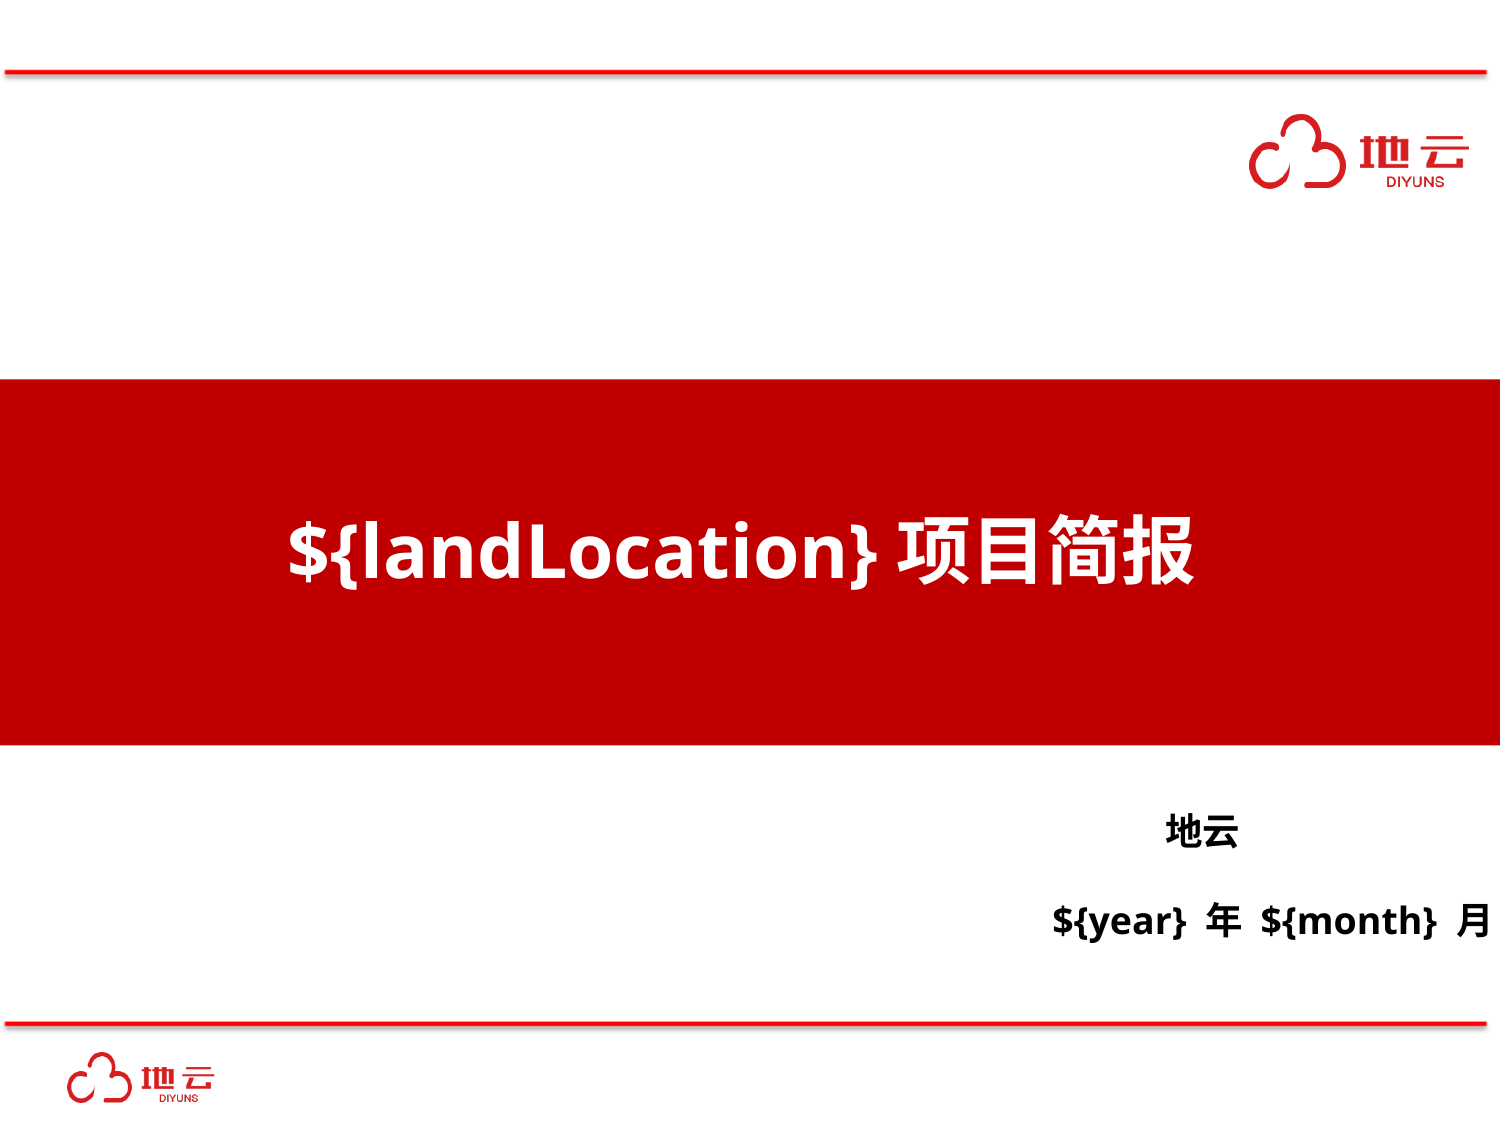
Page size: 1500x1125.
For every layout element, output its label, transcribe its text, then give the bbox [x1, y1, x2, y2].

text_box 地云 [962, 800, 1443, 861]
picture [0, 0, 1500, 379]
text_box ${year} 年 ${month} 月 [1037, 889, 1500, 950]
picture [0, 746, 1500, 1125]
text_box ${landLocation}项目简报 [41, 496, 1443, 602]
text_box [0, 379, 1500, 746]
